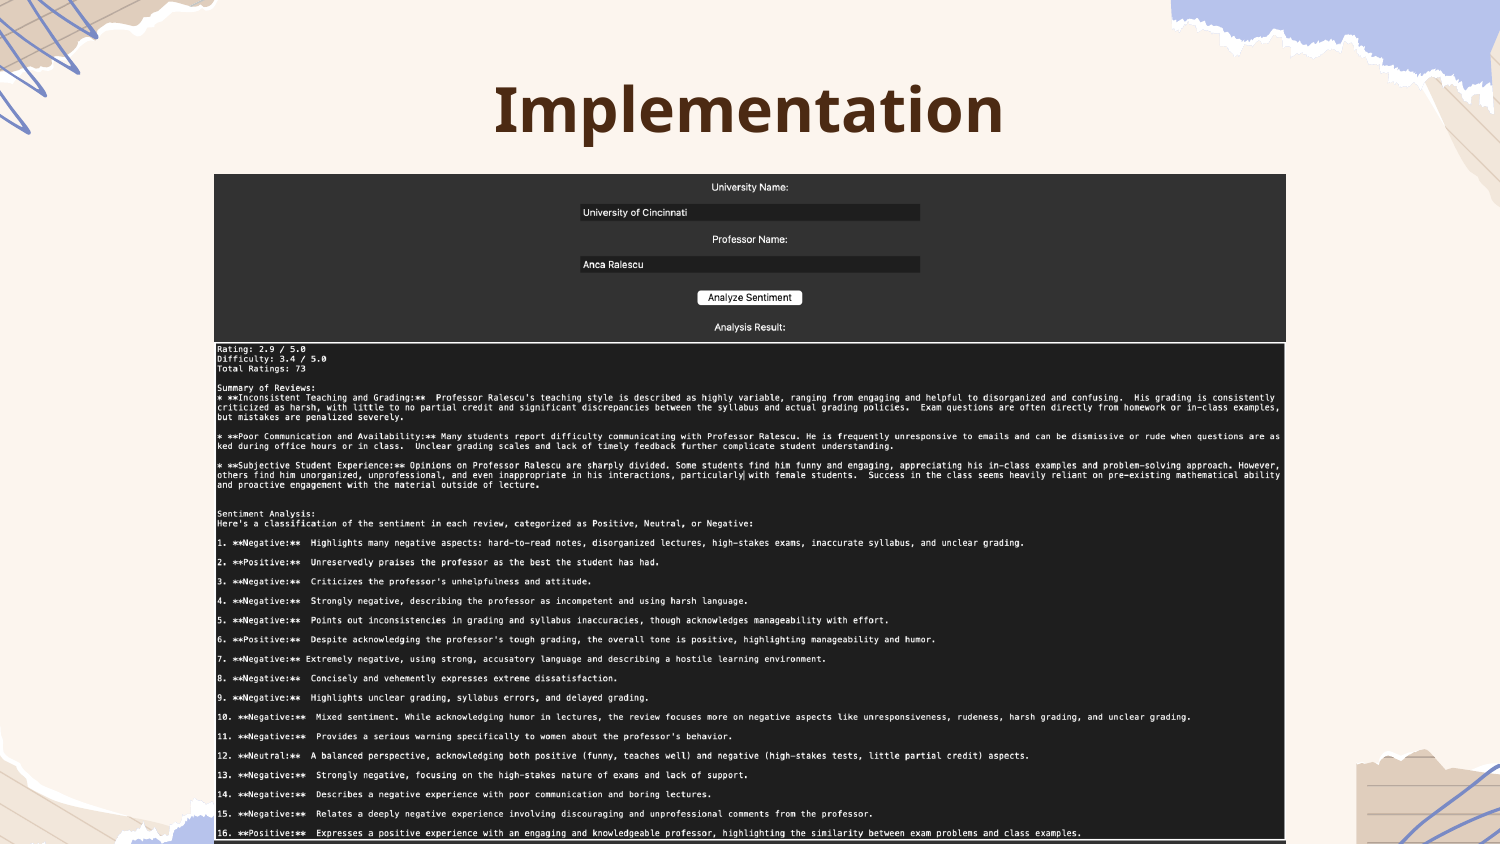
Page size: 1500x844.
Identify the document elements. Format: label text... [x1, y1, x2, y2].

picture [214, 173, 1286, 844]
title Implementation [118, 55, 1382, 150]
